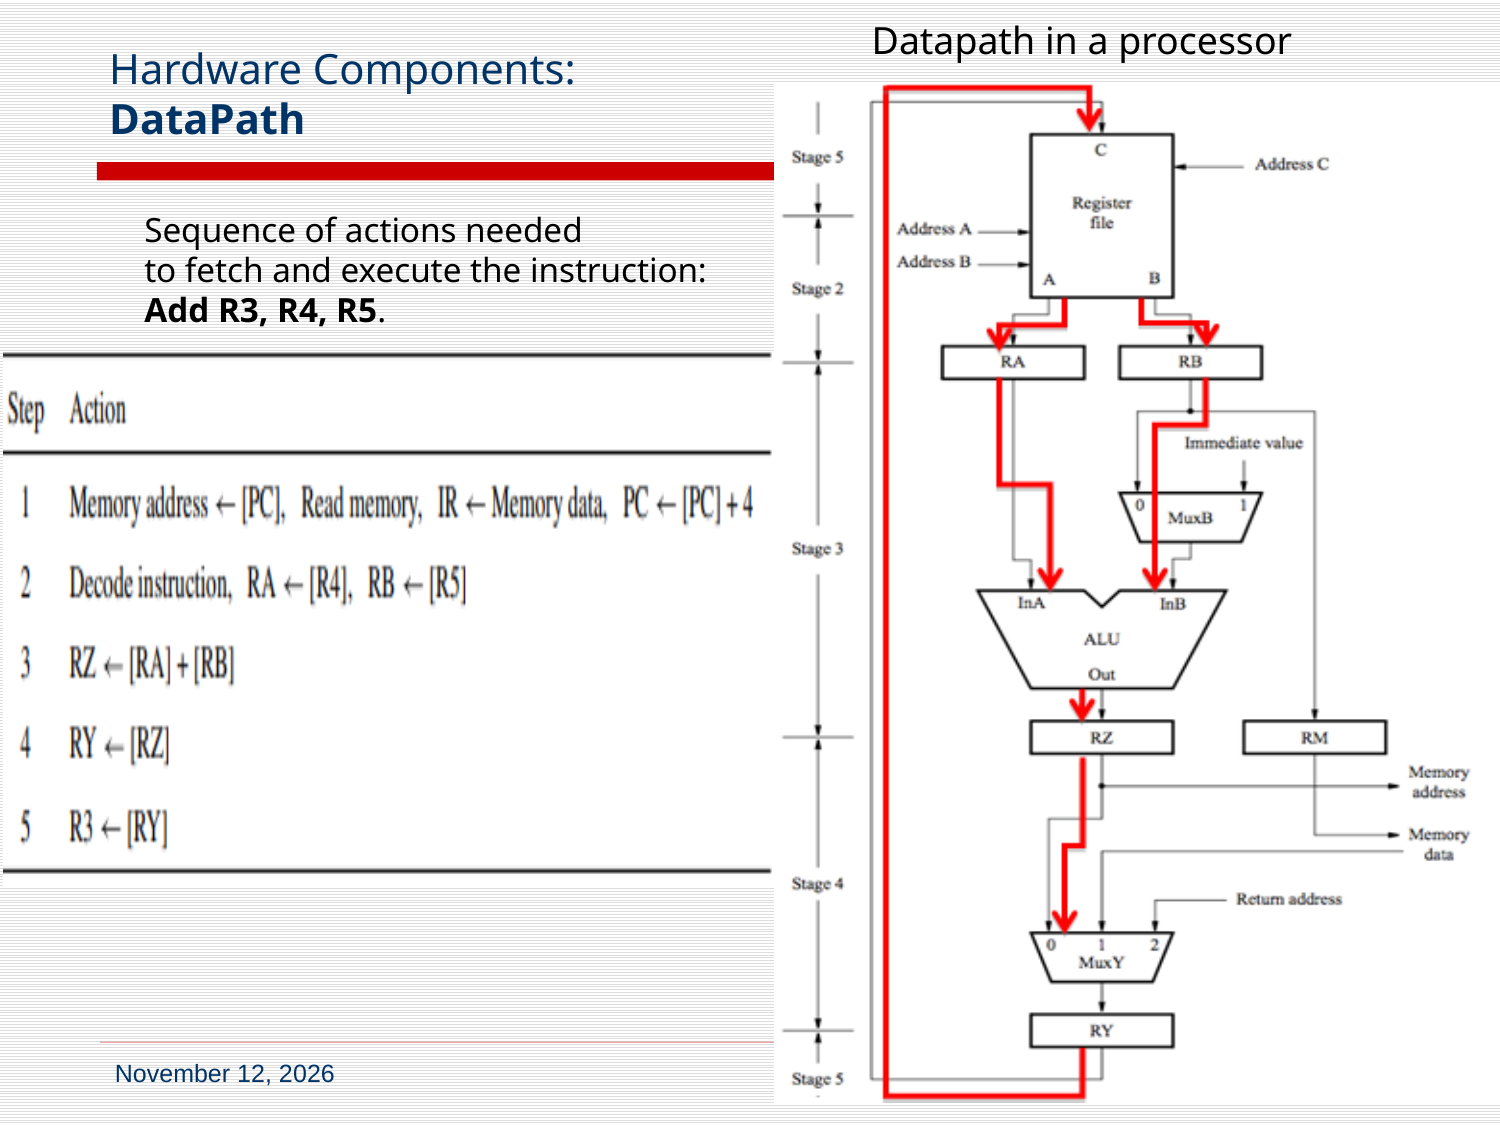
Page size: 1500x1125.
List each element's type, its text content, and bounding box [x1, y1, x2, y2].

text_box Sequence of actions needed to fetch and execute the instruction: Add R3, R4, R5. [129, 201, 732, 337]
picture [2, 84, 1500, 1103]
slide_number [99, 1049, 426, 1103]
title Hardware Components: DataPath [94, 24, 1407, 150]
text_box Datapath in a processor [856, 9, 1308, 70]
